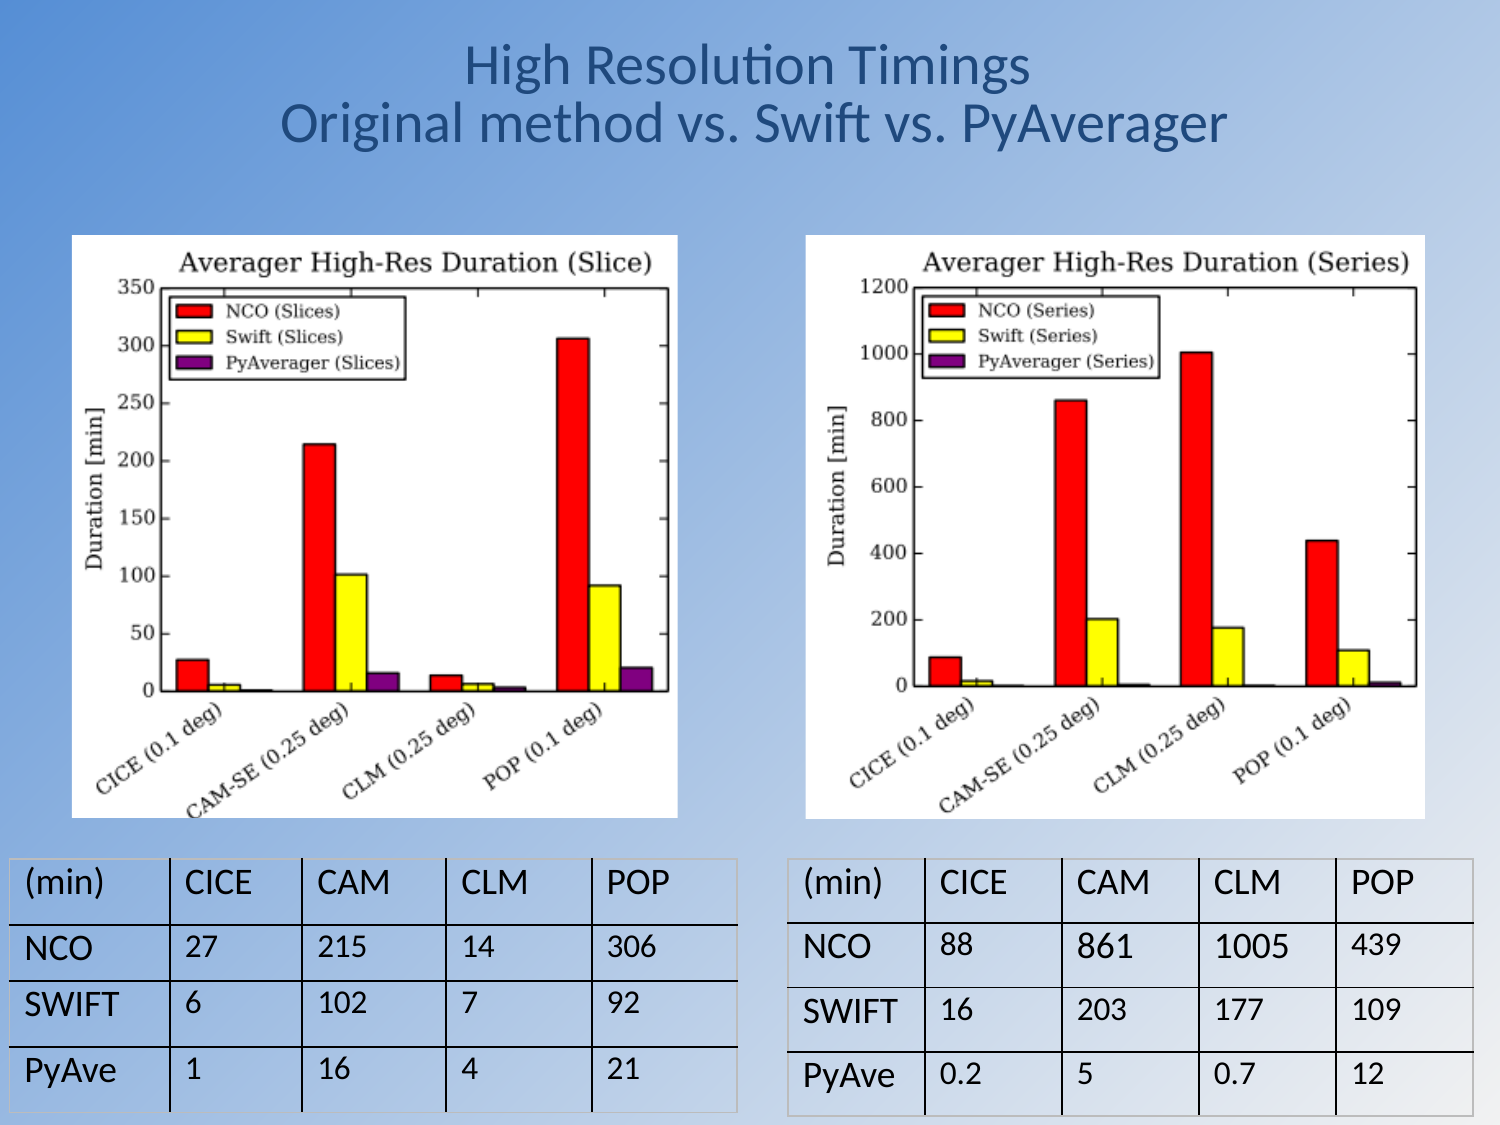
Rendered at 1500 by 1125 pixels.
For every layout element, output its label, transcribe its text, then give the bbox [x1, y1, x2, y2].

table_header CICE [171, 860, 301, 924]
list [71, 235, 678, 818]
table_cell 203 [1063, 988, 1198, 1051]
table_header CICE [926, 860, 1061, 922]
table_header CLM [1200, 860, 1335, 922]
table_cell 215 [303, 926, 445, 980]
table_header CAM [1063, 860, 1198, 922]
table_cell 16 [303, 1048, 445, 1112]
table_cell 14 [447, 926, 591, 980]
table_header CLM [447, 860, 591, 924]
table_cell SWIFT [10, 982, 169, 1046]
table_header (min) [789, 860, 924, 922]
table_cell 88 [926, 924, 1061, 987]
table_cell 0.7 [1200, 1053, 1335, 1115]
table_cell 4 [447, 1048, 591, 1112]
table_cell PyAve [789, 1053, 924, 1115]
table_cell 5 [1063, 1053, 1198, 1115]
table_cell 0.2 [926, 1053, 1061, 1115]
table_cell 1005 [1200, 924, 1335, 987]
table_header CAM [303, 860, 445, 924]
table_cell 1 [171, 1048, 301, 1112]
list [805, 235, 1426, 819]
table_cell 861 [1063, 924, 1198, 987]
table_cell 12 [1337, 1053, 1472, 1115]
table_header (min) [10, 860, 169, 924]
table_cell 109 [1337, 988, 1472, 1051]
table_cell 7 [447, 982, 591, 1046]
table_header POP [1337, 860, 1472, 922]
table_header POP [593, 860, 736, 924]
table_cell 16 [926, 988, 1061, 1051]
title High Resolution Timings Original method vs. Swift vs. PyAverager [9, 5, 1500, 193]
table_cell PyAve [10, 1048, 169, 1112]
table_cell 102 [303, 982, 445, 1046]
table_cell SWIFT [789, 988, 924, 1051]
table_cell NCO [10, 926, 169, 980]
table_cell 306 [593, 926, 736, 980]
table_cell 177 [1200, 988, 1335, 1051]
table_cell 21 [593, 1048, 736, 1112]
table_cell 6 [171, 982, 301, 1046]
table_cell NCO [789, 924, 924, 987]
table_cell 92 [593, 982, 736, 1046]
table_cell 439 [1337, 924, 1472, 987]
table_cell 27 [171, 926, 301, 980]
